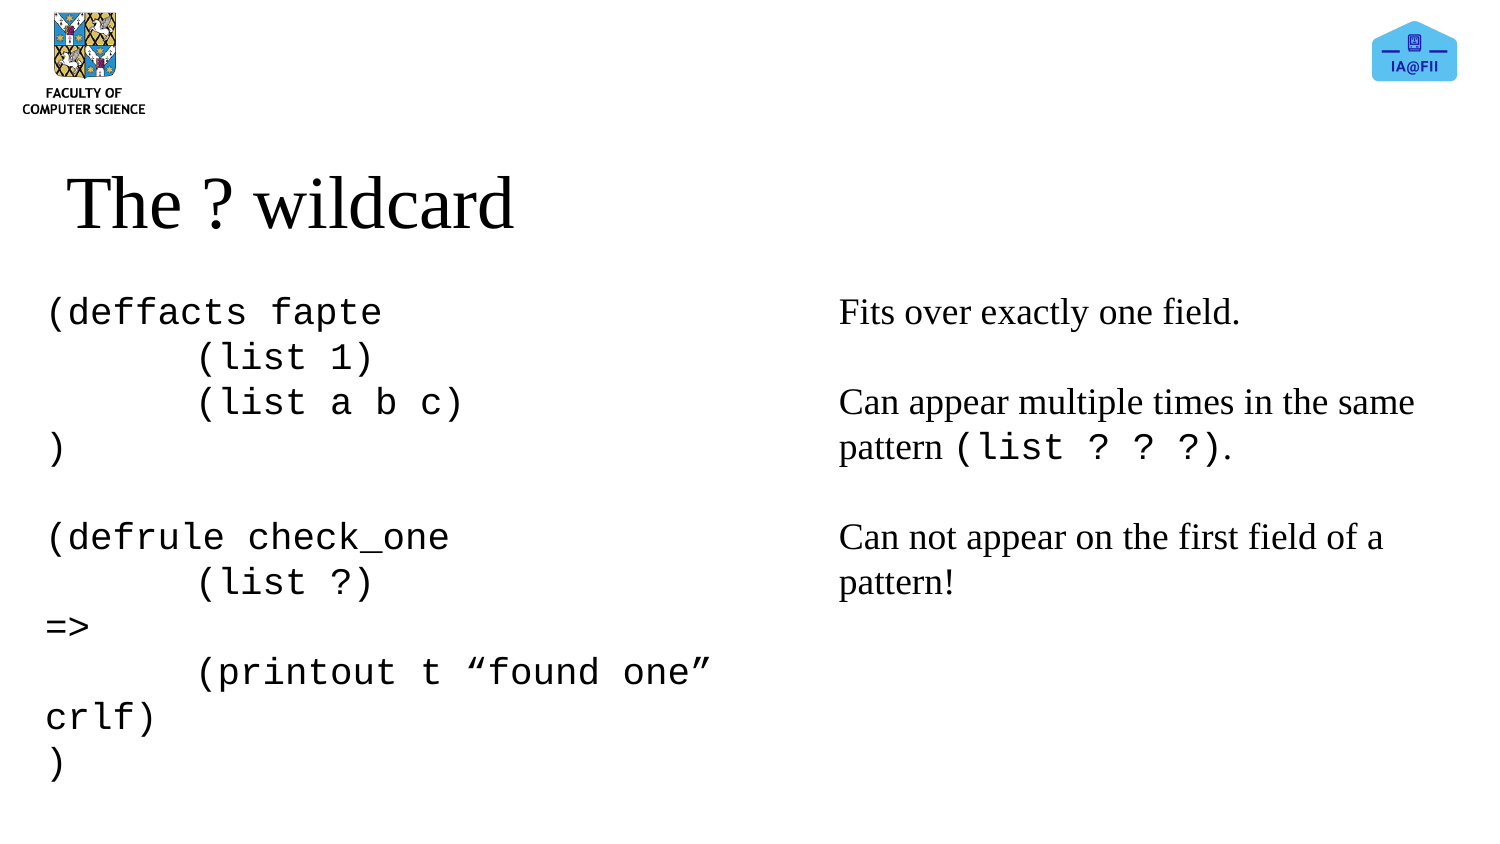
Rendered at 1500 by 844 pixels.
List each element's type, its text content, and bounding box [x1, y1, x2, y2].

picture [1349, 0, 1480, 116]
picture [0, 0, 169, 141]
text_box Fits over exactly one field. Can appear multiple times in the same pattern (list ? ? ?). Can not appear on the first field of a pattern! [823, 272, 1449, 825]
text_box (deffacts fapte (list 1) (list a b c) ) (defrule check_one (list ?) => (printout t “found one” crlf) ) [30, 272, 784, 825]
title The ? wildcard [51, 117, 1449, 259]
